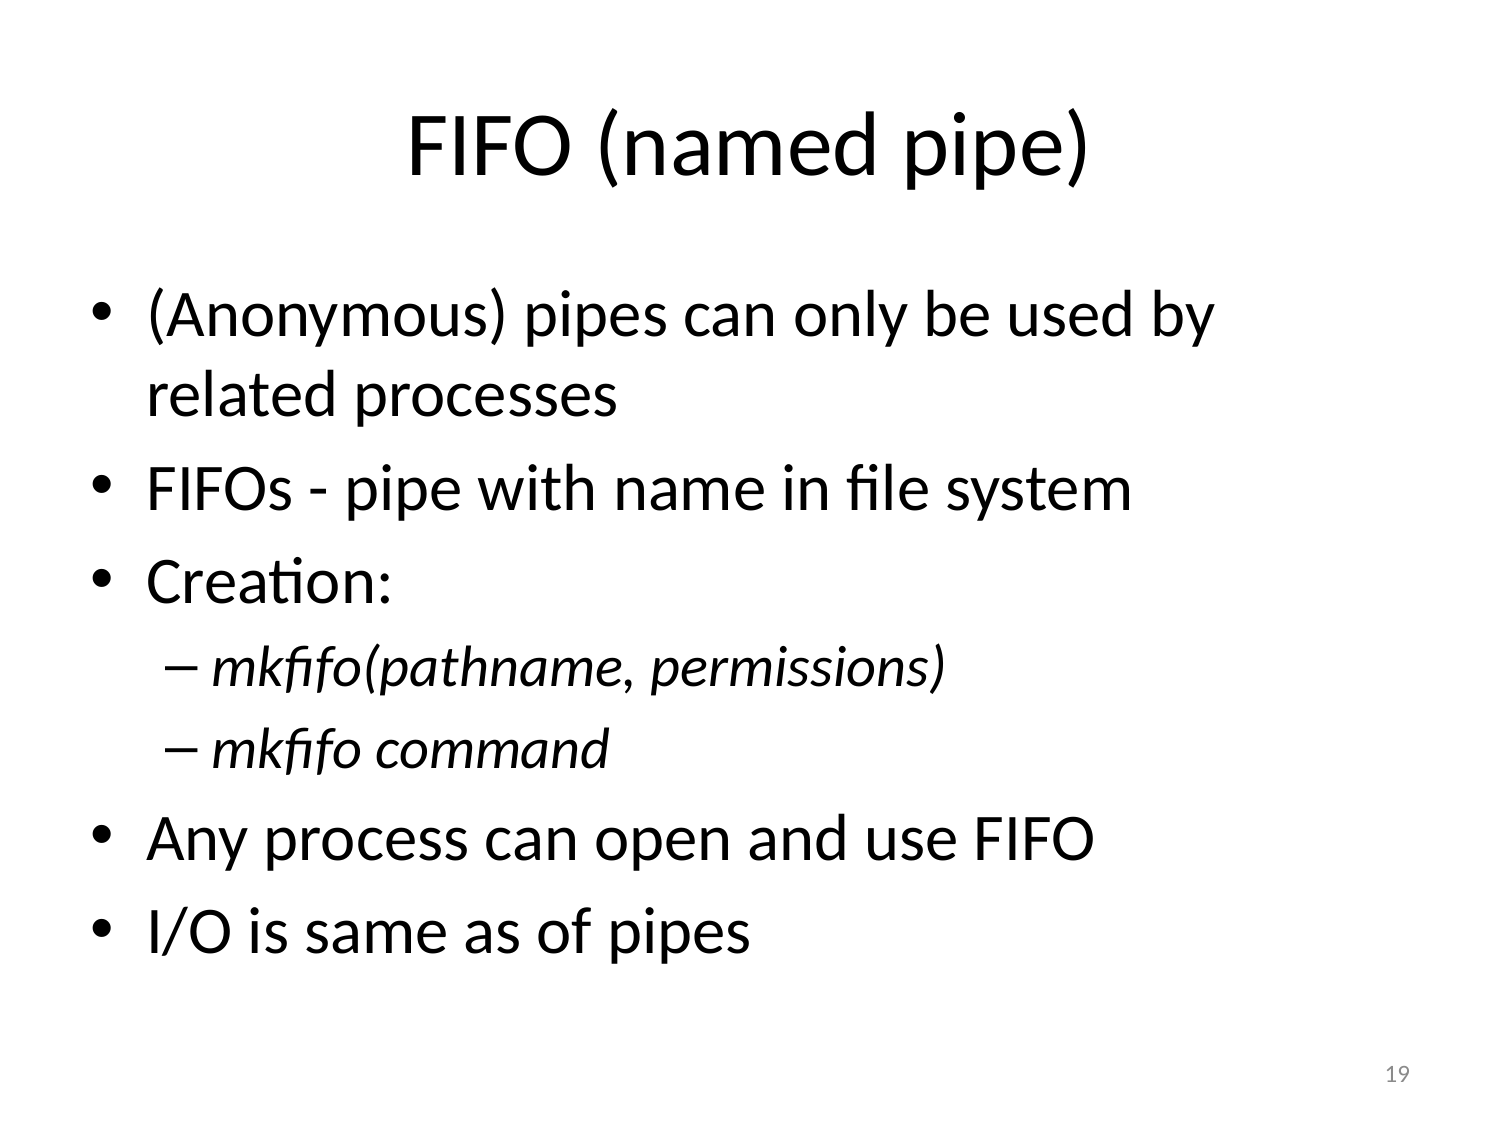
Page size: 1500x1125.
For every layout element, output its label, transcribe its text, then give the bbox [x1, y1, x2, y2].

title FIFO (named pipe) [75, 45, 1425, 233]
slide_number 19 [1074, 1042, 1425, 1103]
list (Anonymous) pipes can only be used by related processes FIFOs - pipe with name in file system Creation: mkfifo(pathname, permissions) mkfifo command Any process can open and use FIFO I/O is same as of pipes [75, 262, 1425, 1005]
